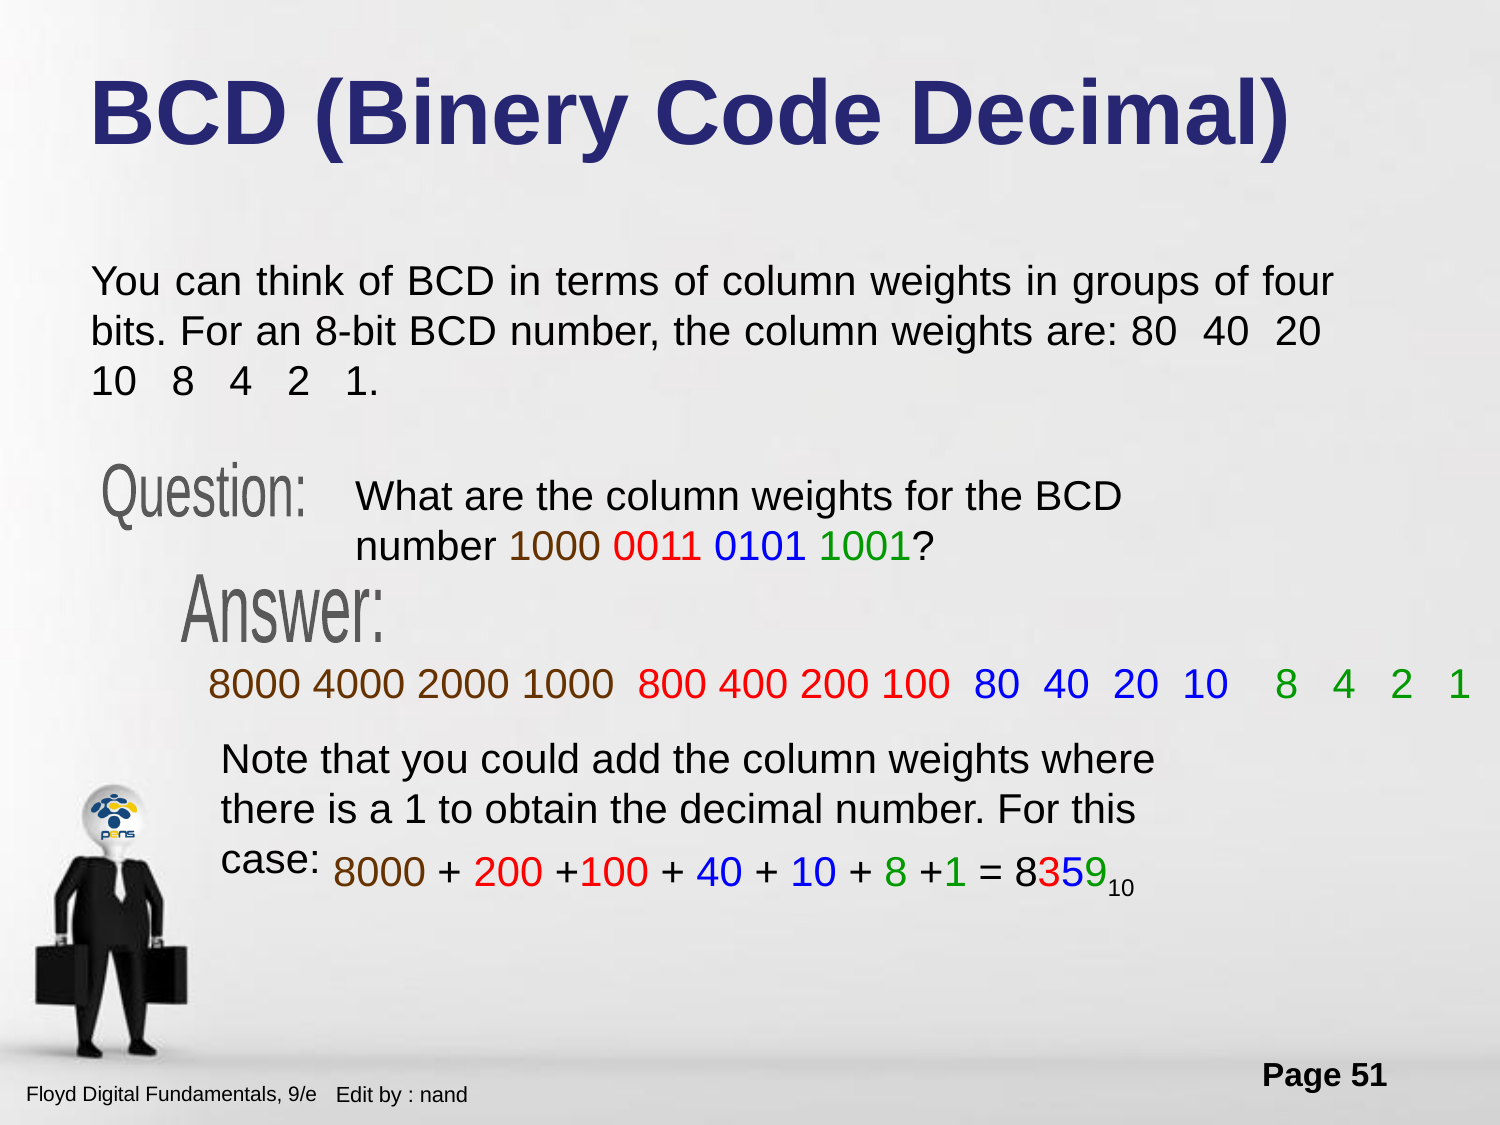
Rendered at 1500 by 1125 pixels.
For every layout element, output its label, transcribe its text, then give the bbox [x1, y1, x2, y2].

text_box What are the column weights for the BCD number 1000 0011 0101 1001? [340, 461, 1228, 577]
title BCD (Binery Code Decimal) [75, 45, 1425, 233]
text_box Note that you could add the column weights where there is a 1 to obtain the decimal number. For this case: [205, 724, 1244, 890]
text_box 8000 + 200 +100 + 40 + 10 + 8 +1 = 835910 [318, 836, 1219, 909]
text_box 8000 4000 2000 1000 800 400 200 100 80 40 20 10 8 4 2 1 [193, 649, 1500, 715]
text_box You can think of BCD in terms of column weights in groups of four bits. For an 8-bit BCD number, the column weights are: 80 40 20 10 8 4 2 1. [75, 246, 1350, 411]
picture [0, 0, 1500, 1125]
